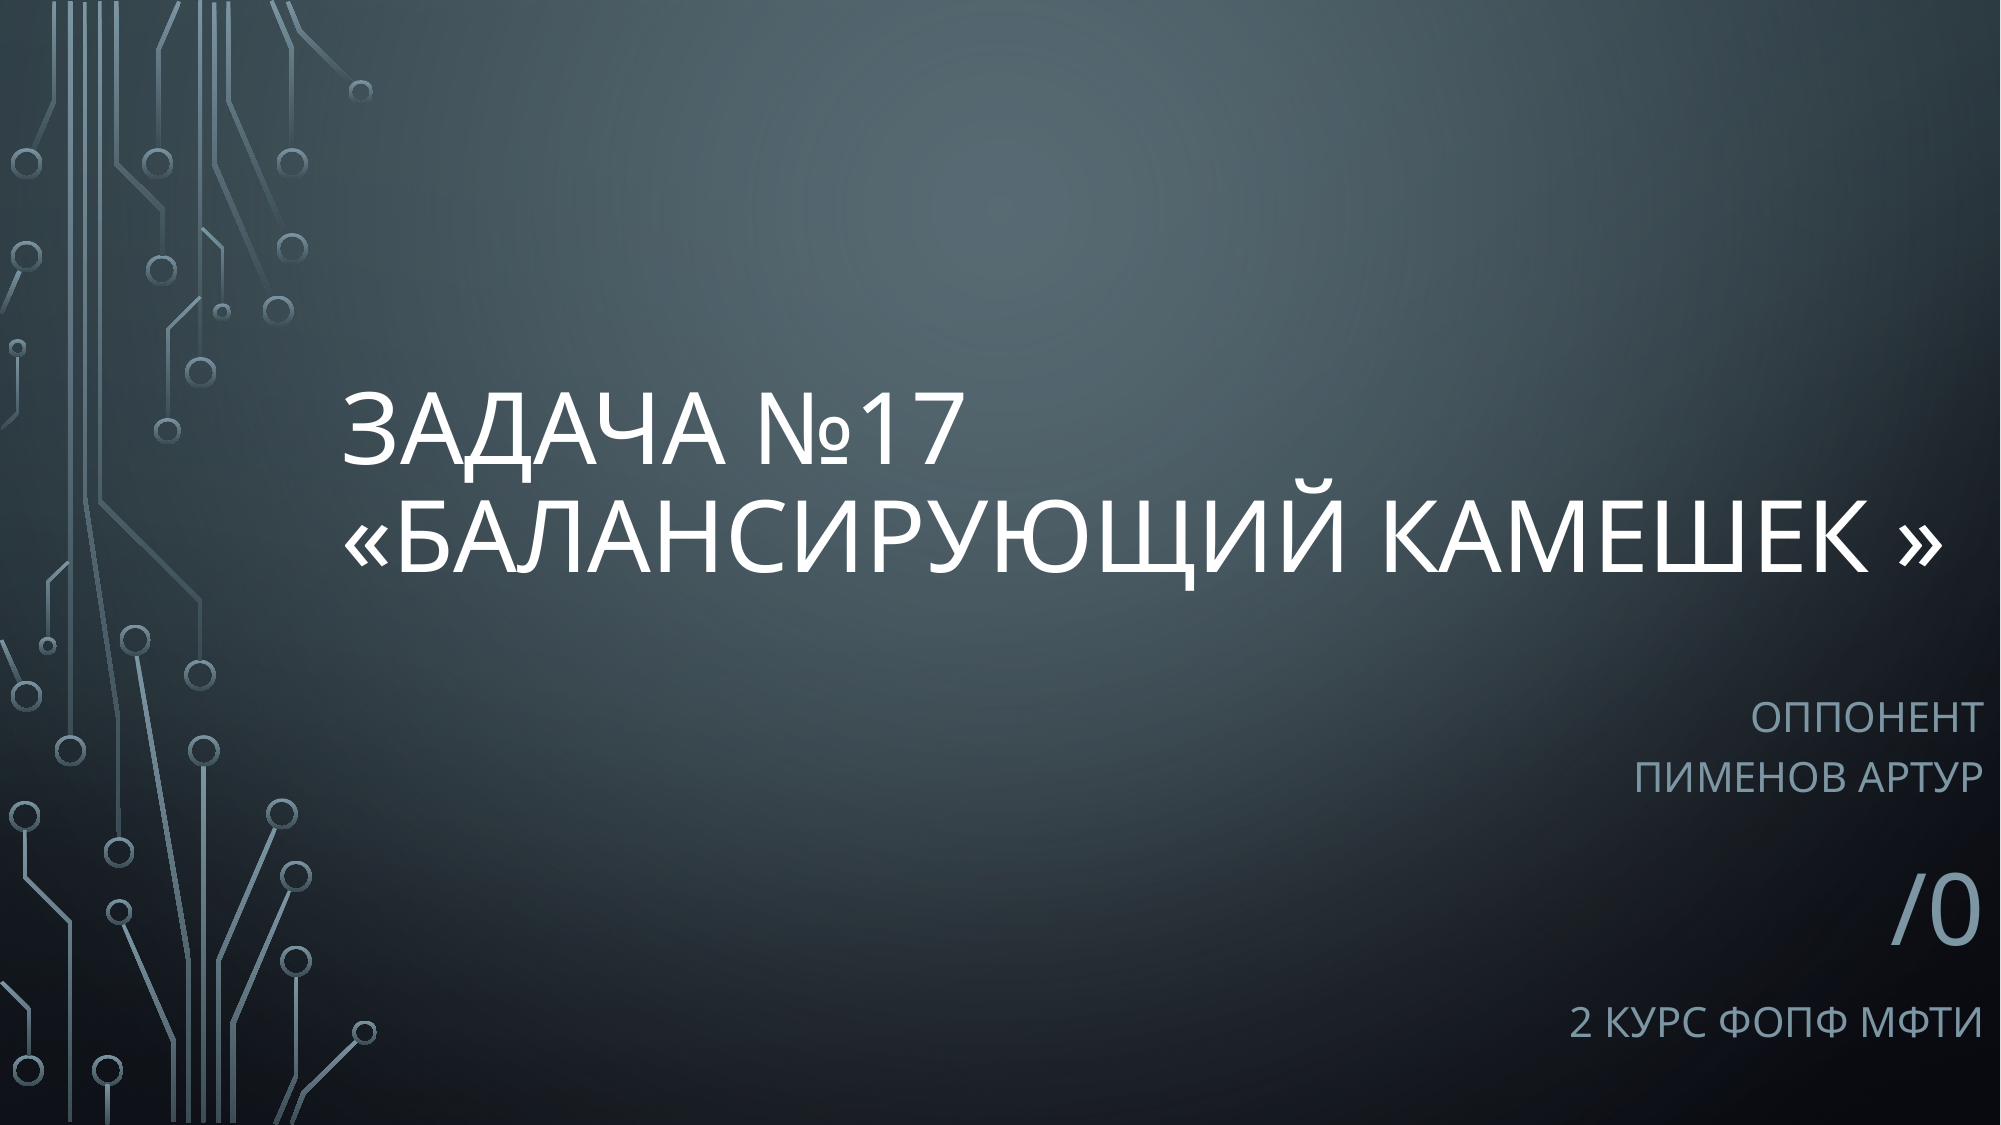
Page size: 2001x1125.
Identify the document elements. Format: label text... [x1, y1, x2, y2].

title Задача №17 «Балансирующий камешек » [326, 210, 1972, 602]
subtitle Оппонент Пименов Артур /0 2 курс ФОПФ МФТИ [557, 673, 2000, 1125]
